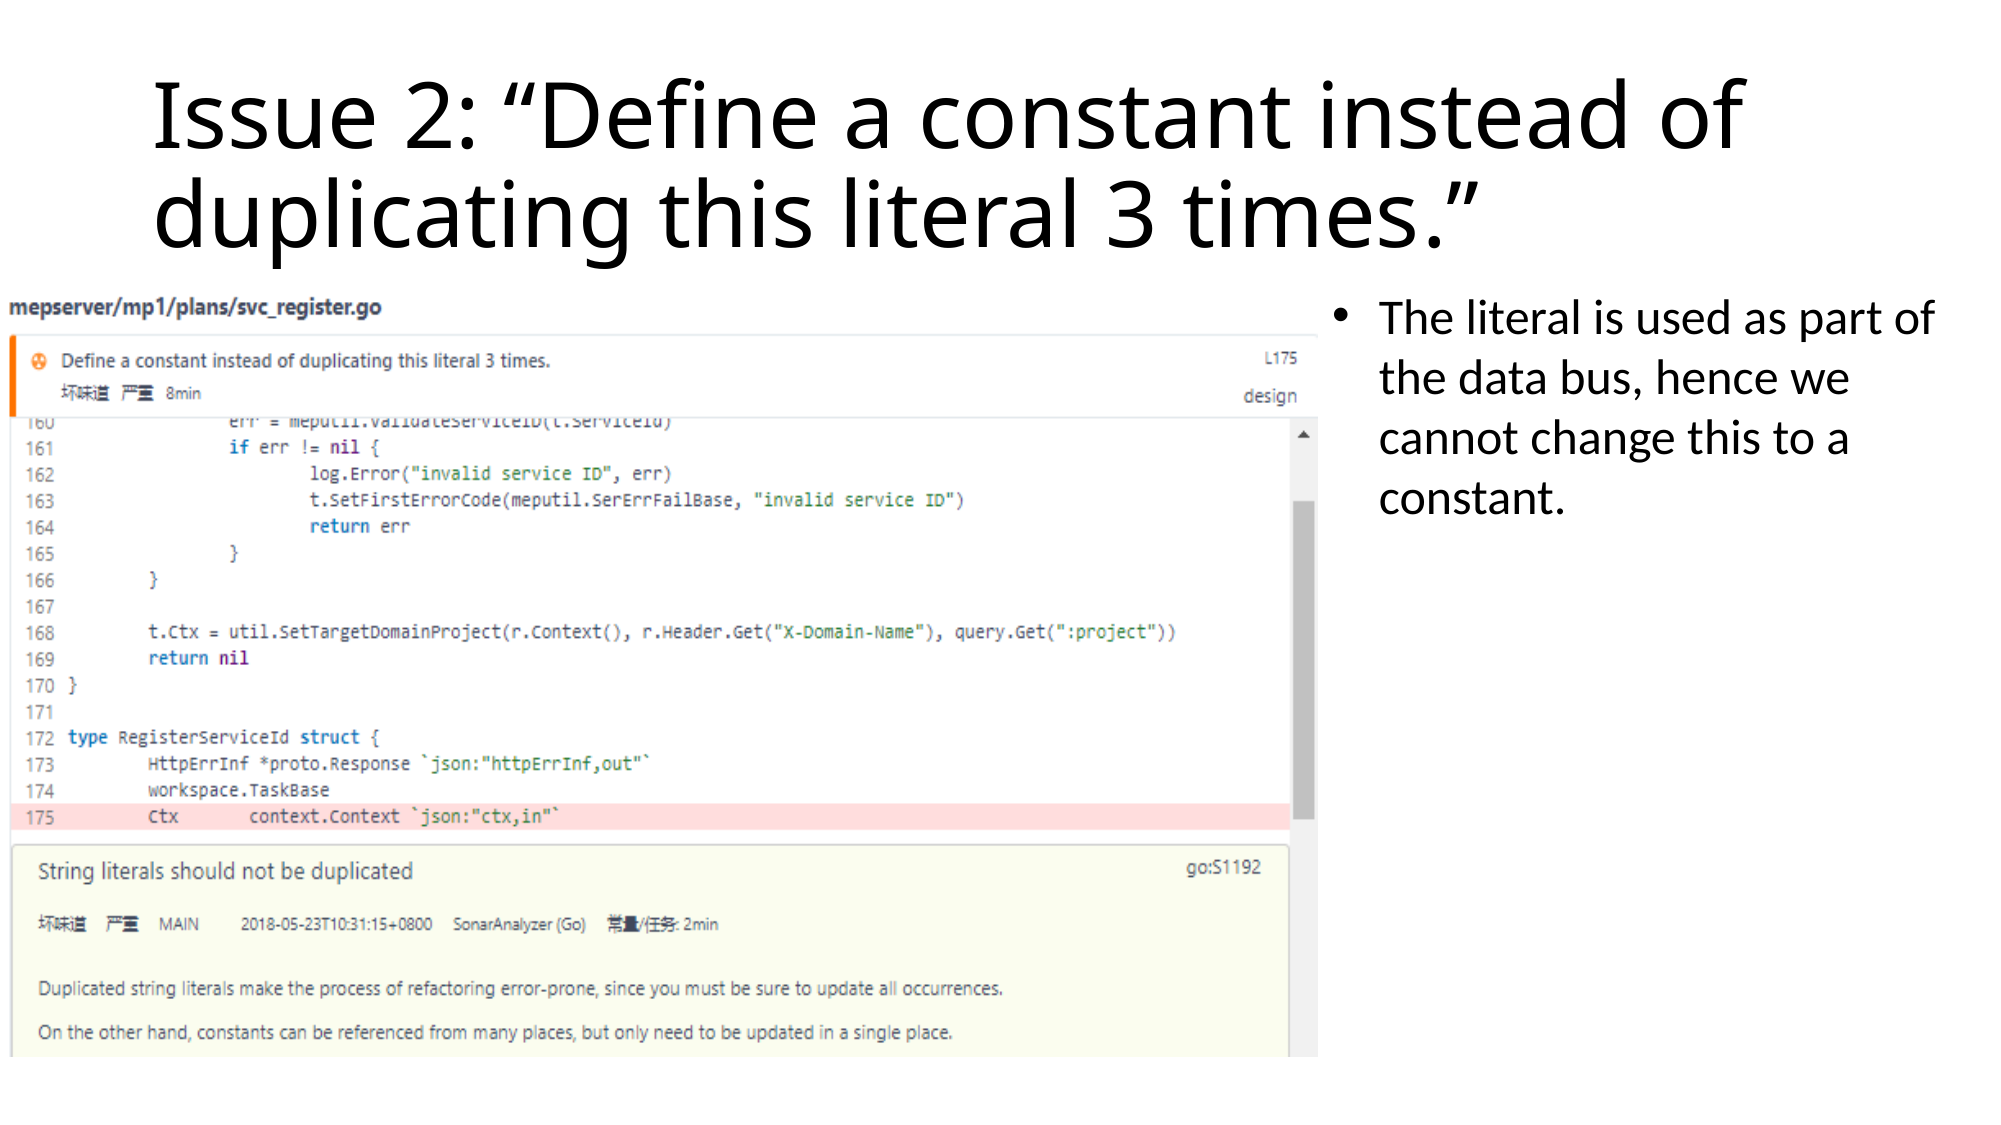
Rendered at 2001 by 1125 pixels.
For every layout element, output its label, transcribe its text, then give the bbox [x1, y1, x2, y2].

text_box The literal is used as part of the data bus, hence we cannot change this to a constant. [1317, 277, 2000, 532]
picture [0, 294, 1318, 1057]
title Issue 2: “Define a constant instead of duplicating this literal 3 times.” [137, 59, 1863, 278]
